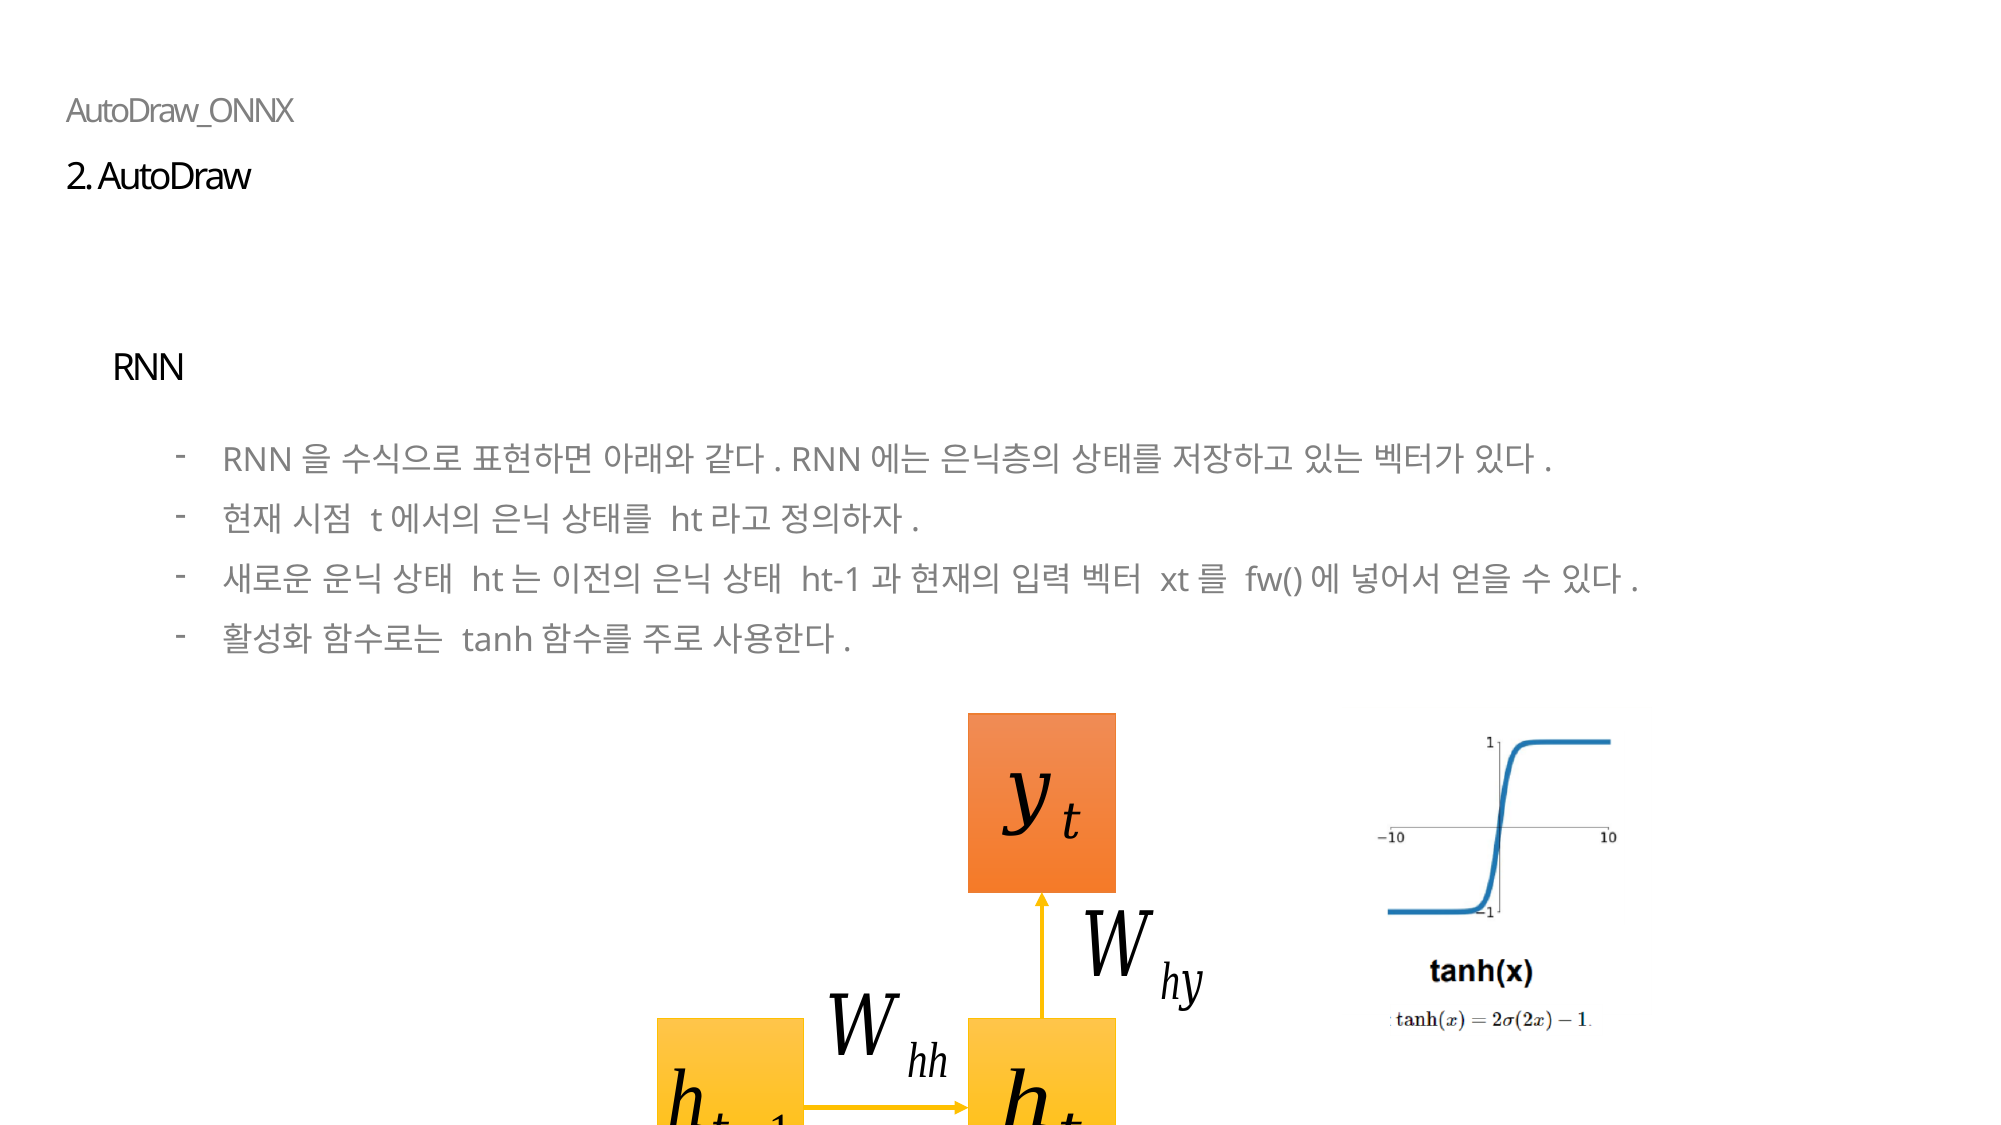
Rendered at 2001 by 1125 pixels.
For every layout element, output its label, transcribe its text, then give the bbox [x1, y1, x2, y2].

text_box RNN을 수식으로 표현하면 아래와 같다. RNN에는 은닉층의 상태를 저장하고 있는 벡터가 있다. 현재 시점 t에서의 은닉 상태를 ht라고 정의하자. 새로운 운닉 상태 ht는 이전의 은닉 상태 ht-1과 현재의 입력 벡터 xt를 fw()에 넣어서 얻을 수 있다. 활성화 함수로는 tanh함수를 주로 사용한다. [160, 411, 1885, 666]
picture [1342, 702, 1684, 1081]
text_box RNN [97, 312, 201, 396]
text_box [656, 714, 1204, 1125]
text_box AutoDraw_ONNX 2. AutoDraw [51, 62, 310, 205]
